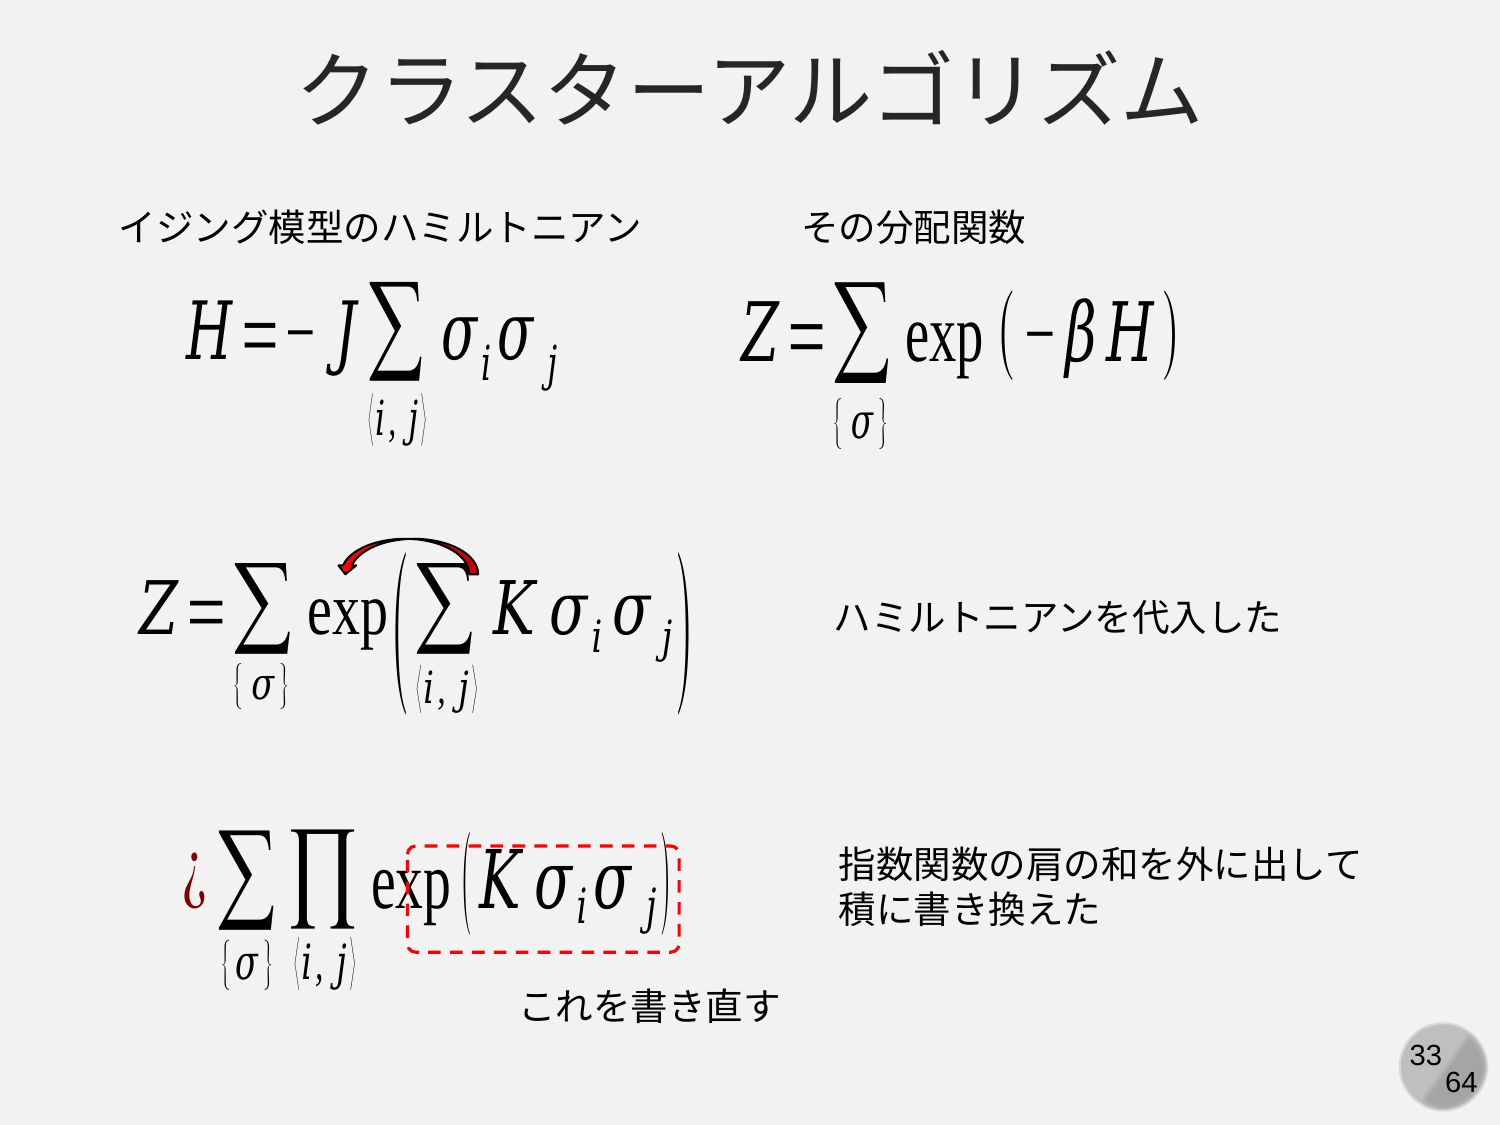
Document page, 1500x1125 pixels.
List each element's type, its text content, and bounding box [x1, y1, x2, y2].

text_box [406, 844, 681, 954]
text_box [337, 537, 480, 576]
list クラスターアルゴリズム [0, 31, 1500, 155]
text_box これを書き直す [503, 975, 796, 1036]
text_box 指数関数の肩の和を外に出して 積に書き換えた [824, 834, 1378, 939]
text_box イジング模型のハミルトニアン [103, 196, 658, 256]
text_box その分配関数 [786, 196, 1042, 256]
